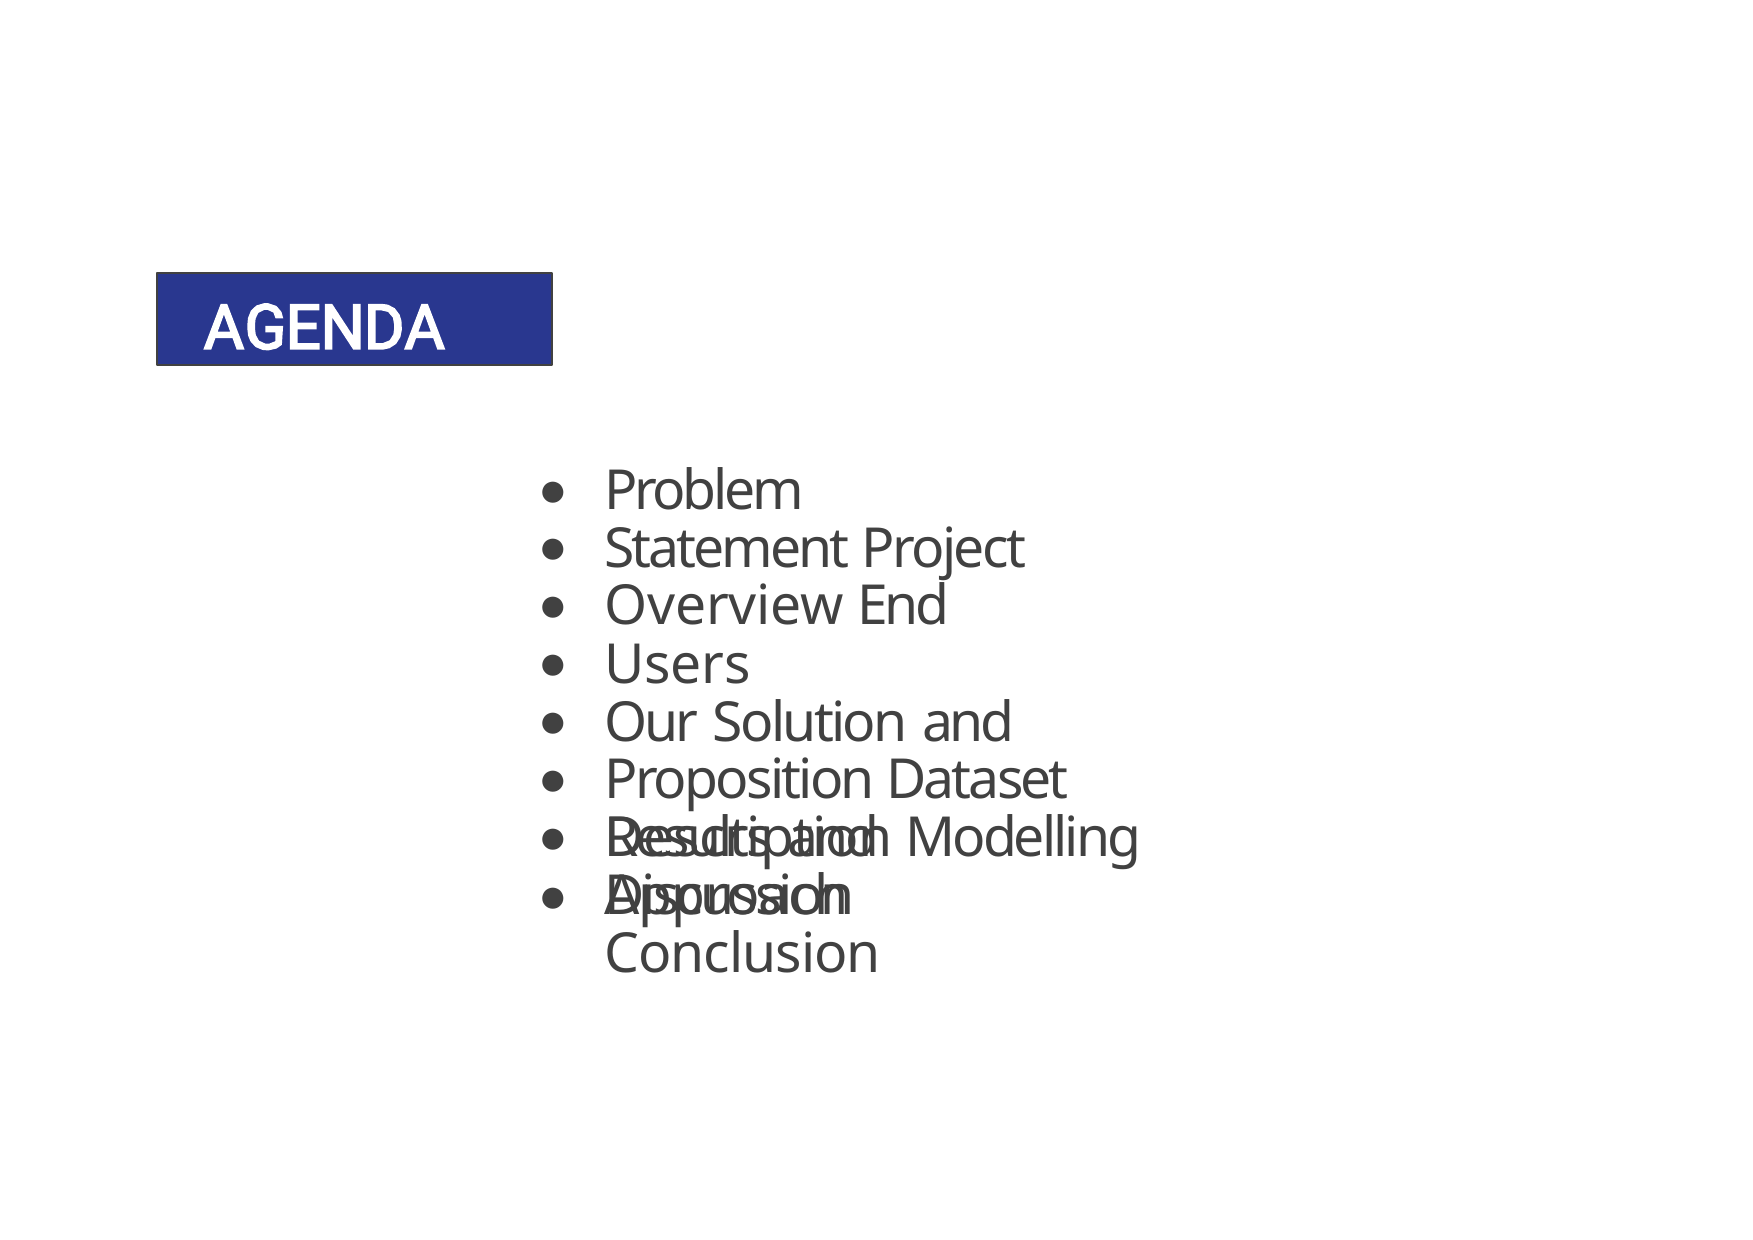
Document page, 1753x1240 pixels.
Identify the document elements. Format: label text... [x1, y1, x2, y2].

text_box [155, 272, 551, 366]
text_box Problem Statement Project Overview End Users Our Solution and Proposition Dataset Description Modelling Approach [602, 451, 1236, 926]
text_box Results and Discussion Conclusion [602, 798, 1116, 984]
text_box ● ● ● ● ● ● ● ● [536, 454, 571, 922]
